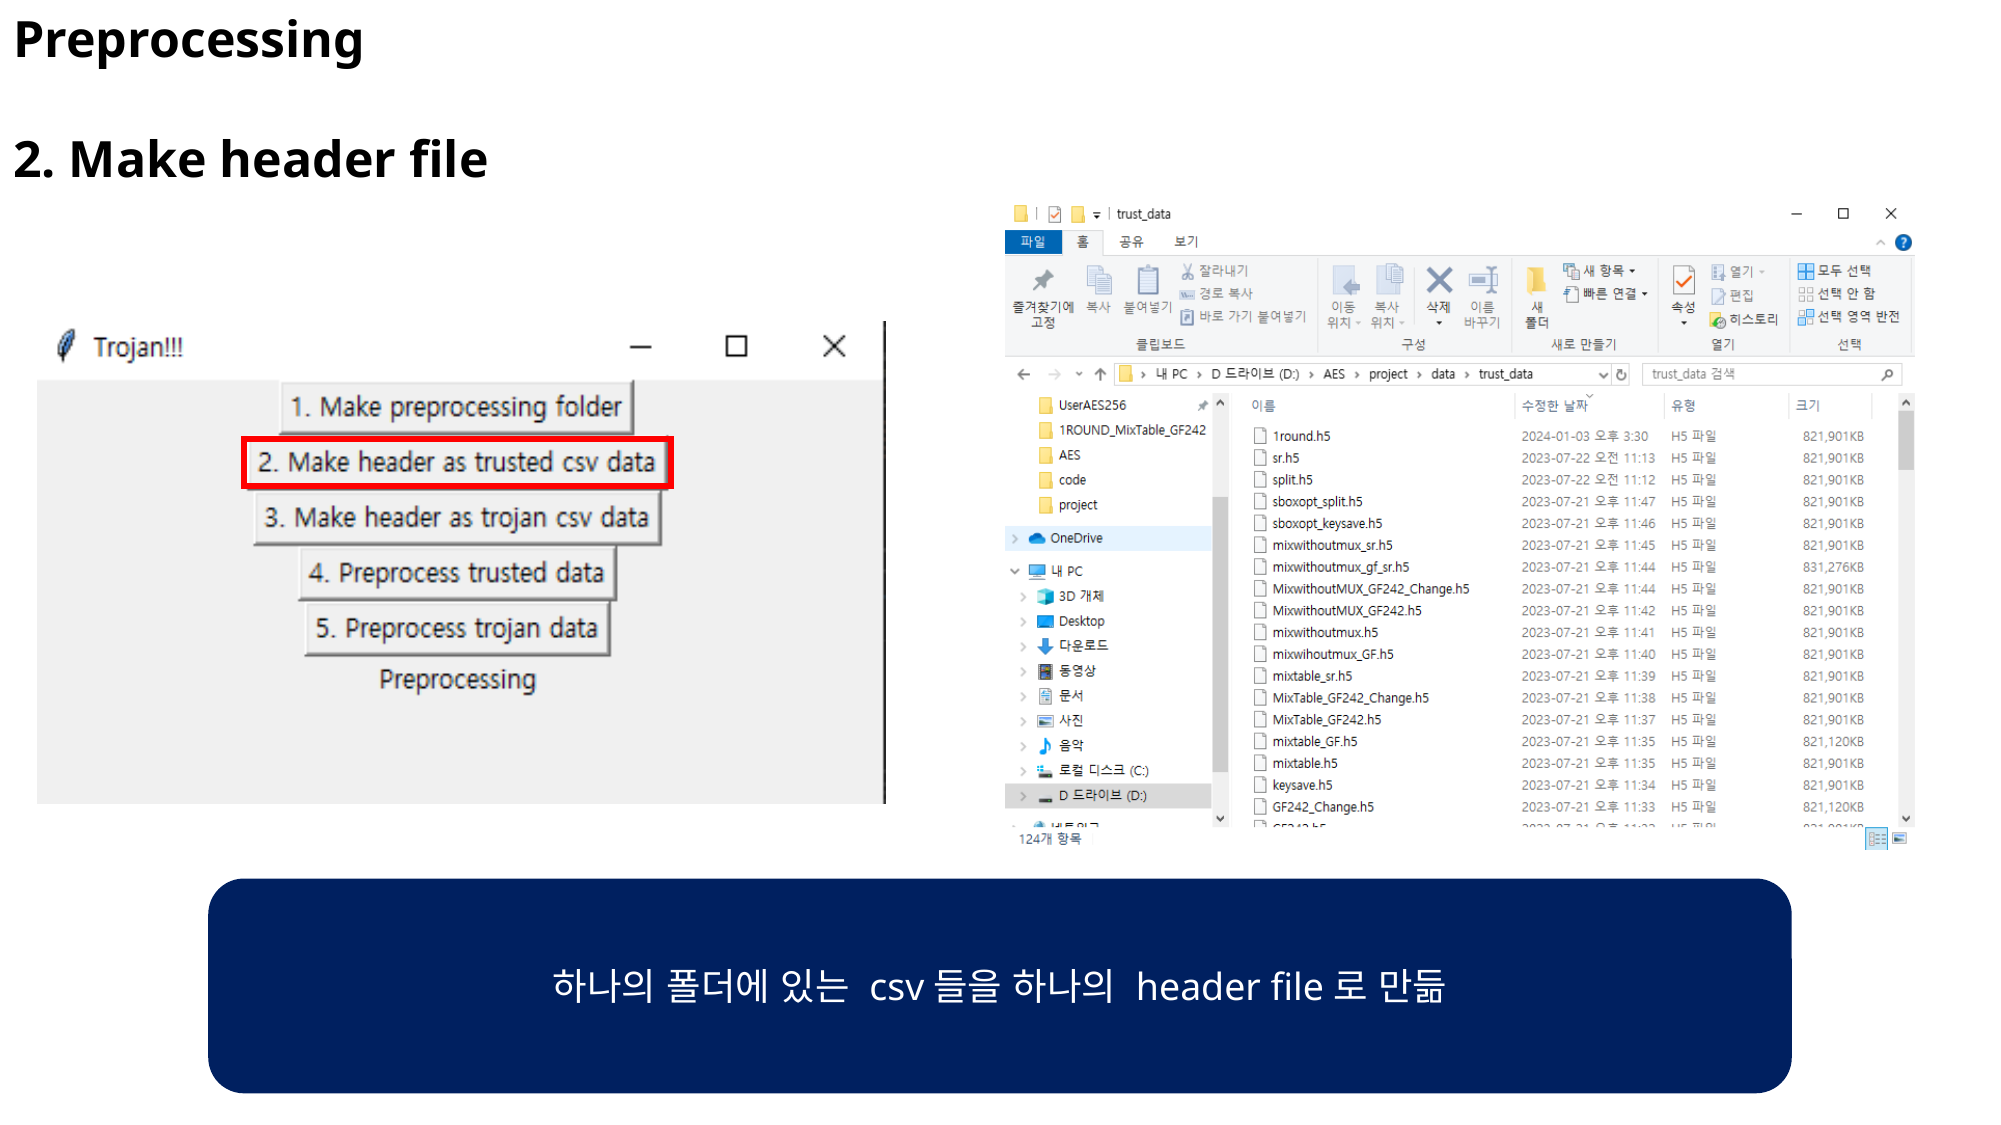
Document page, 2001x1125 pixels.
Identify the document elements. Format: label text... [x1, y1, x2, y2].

picture [37, 321, 886, 804]
text_box Preprocessing 2. Make header file [0, 0, 517, 195]
picture [1005, 201, 1916, 850]
text_box 하나의 폴더에 있는 csv들을 하나의 header file로 만듦 [207, 877, 1793, 1095]
